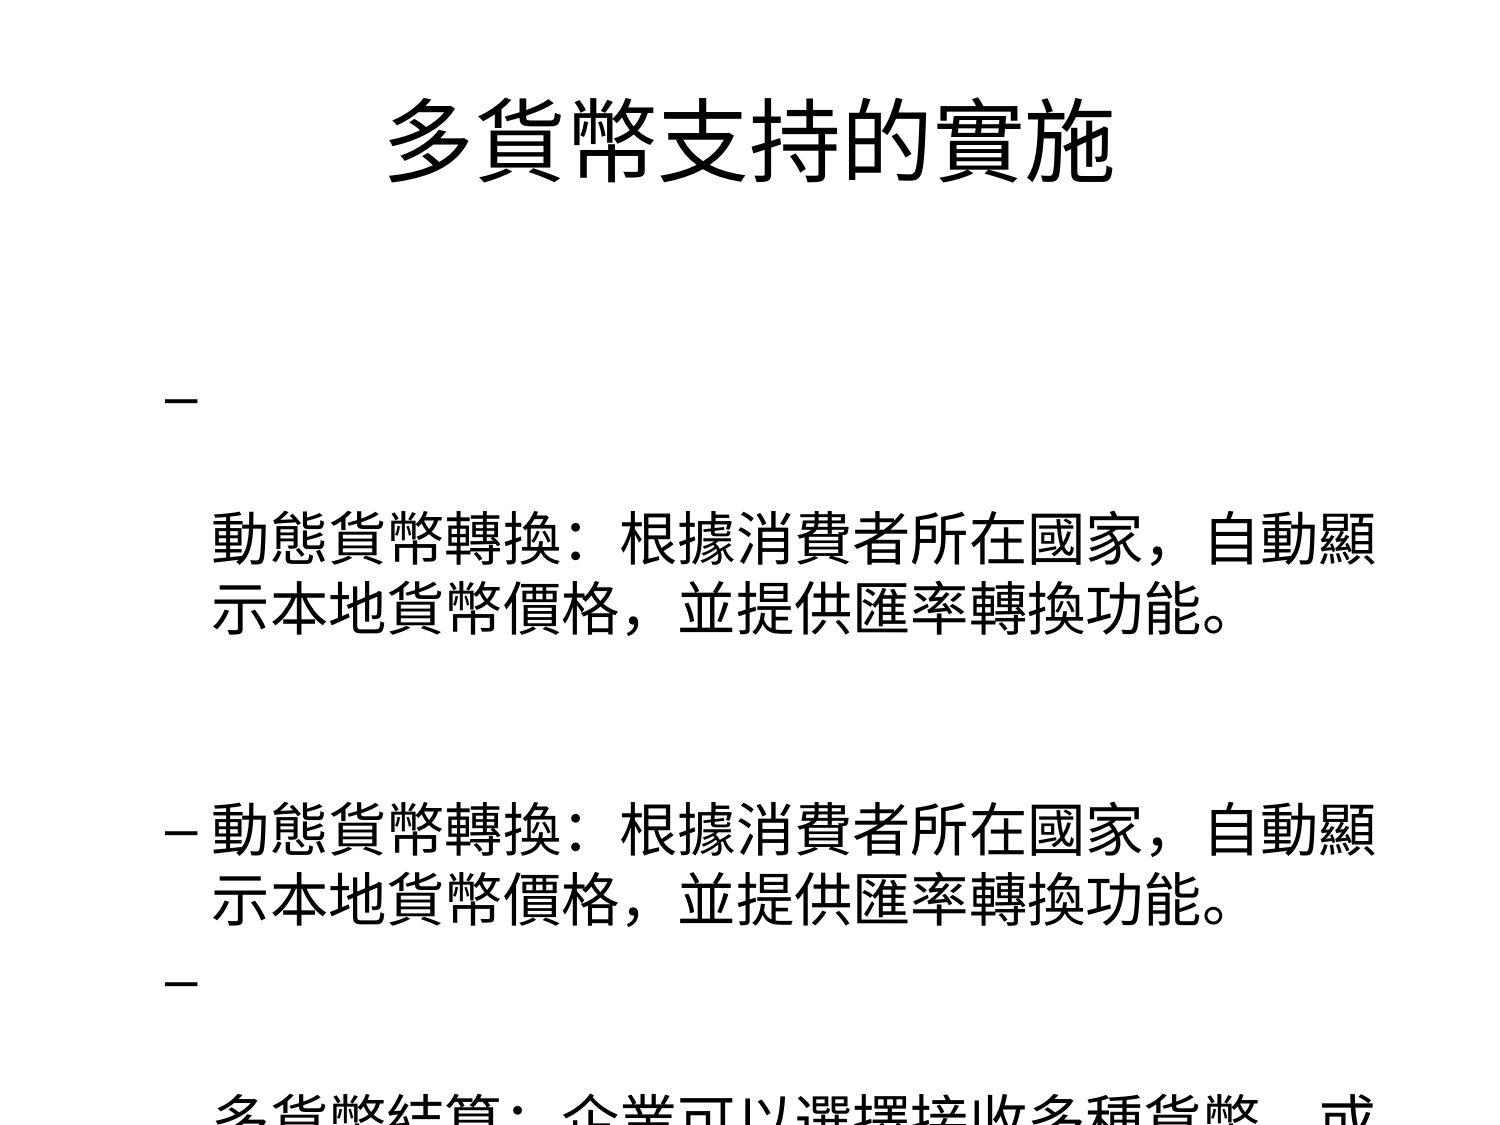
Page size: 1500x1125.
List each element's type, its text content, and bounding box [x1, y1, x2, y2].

list 動態貨幣轉換：根據消費者所在國家，自動顯示本地貨幣價格，並提供匯率轉換功能。 動態貨幣轉換：根據消費者所在國家，自動顯示本地貨幣價格，並提供匯率轉換功能。 多貨幣結算：企業可以選擇接收多種貨幣，或通過支付服務商自動兌換為首選貨幣，降低匯率風險。 多貨幣結算：企業可以選擇接收多種貨幣，或通過支付服務商自動兌換為首選貨幣，降低匯率風險。 透明定價：清楚展示商品的價格和可能的轉換費用，避免消費者對最終支付金額感到困惑。 透明定價：清楚展示商品的價格和可能的轉換費用，避免消費者對最終支付金額感到困惑。 [75, 262, 1425, 1005]
title 多貨幣支持的實施 [75, 45, 1425, 233]
